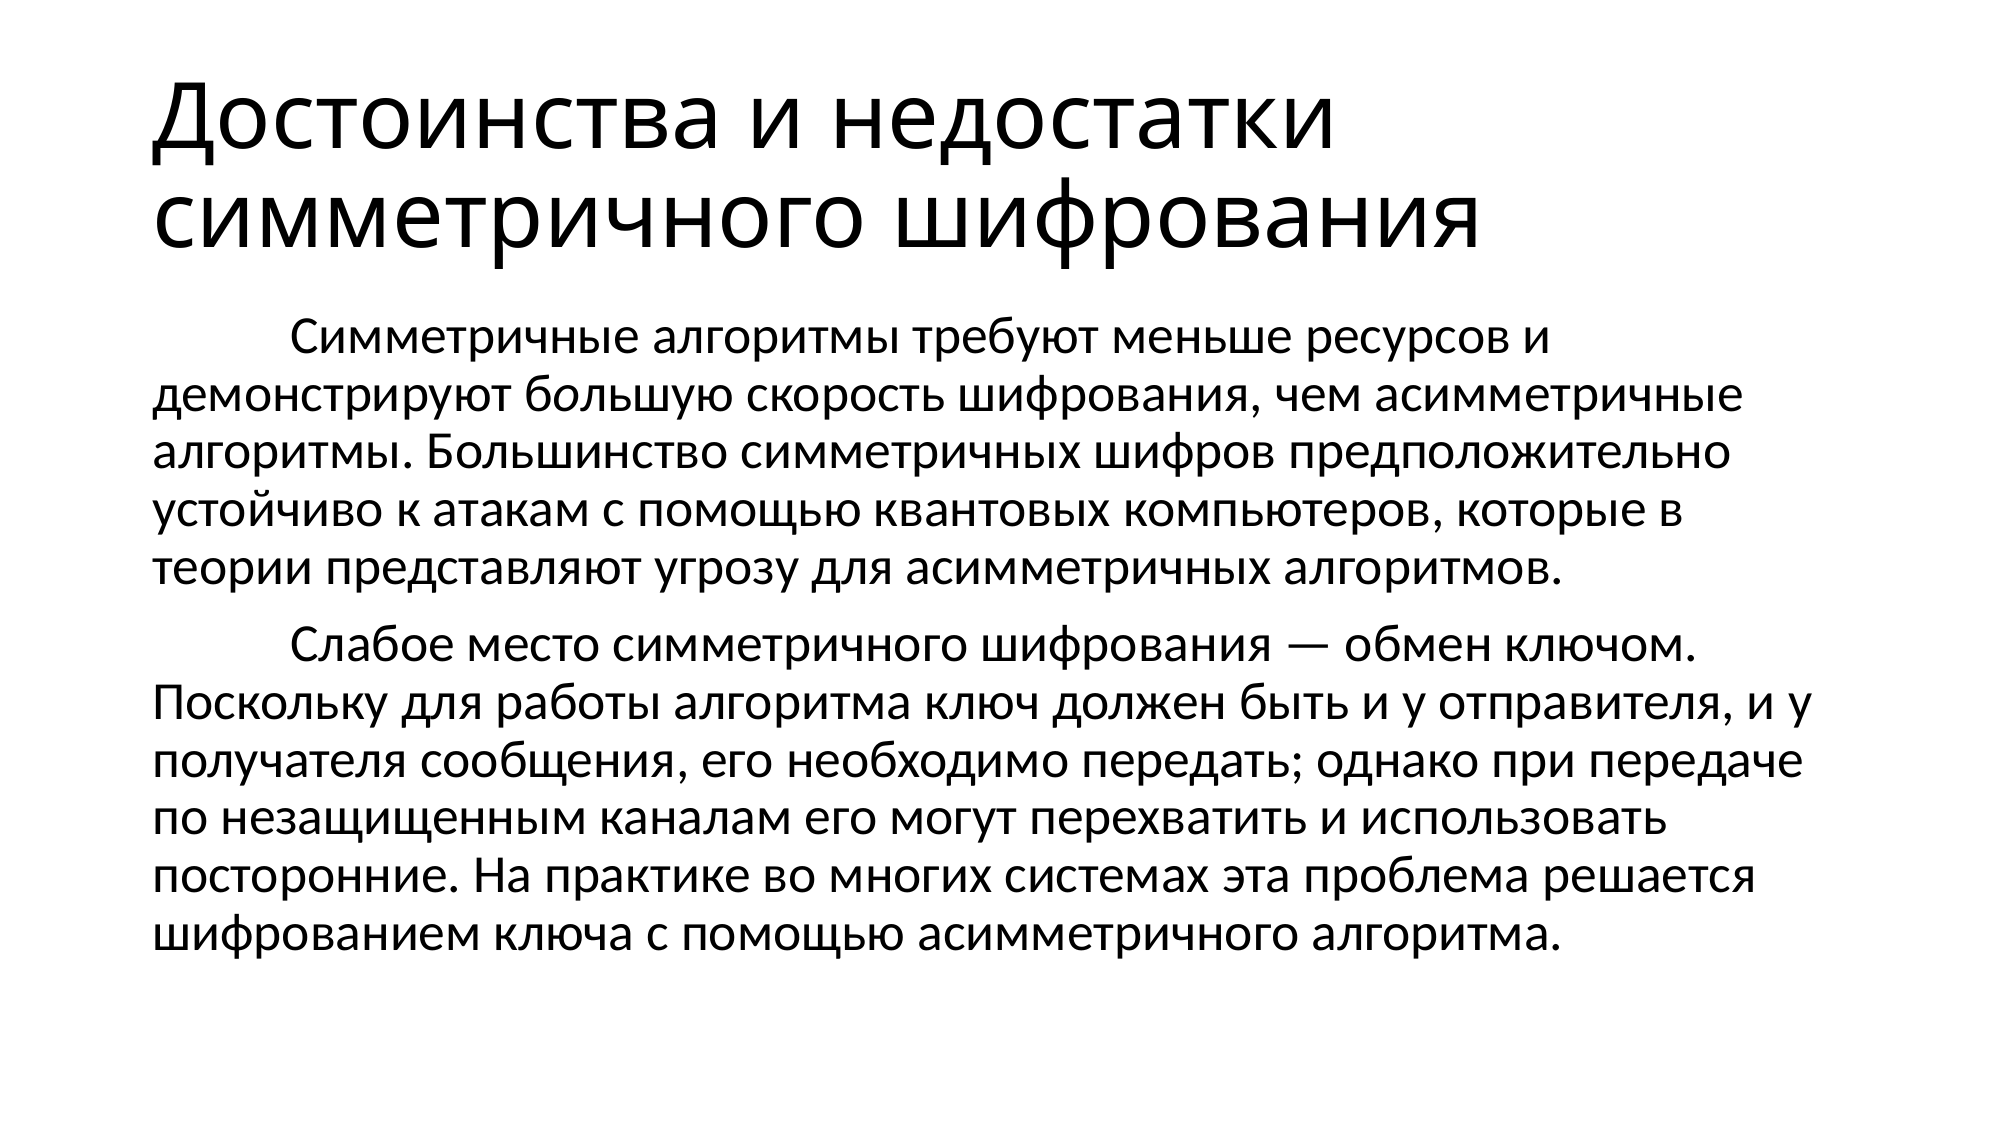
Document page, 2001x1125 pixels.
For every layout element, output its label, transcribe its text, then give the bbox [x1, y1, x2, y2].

list Симметричные алгоритмы требуют меньше ресурсов и демонстрируют большую скорость шифрования, чем асимметричные алгоритмы. Большинство симметричных шифров предположительно устойчиво к атакам с помощью квантовых компьютеров, которые в теории представляют угрозу для асимметричных алгоритмов. Слабое место симметричного шифрования — обмен ключом. Поскольку для работы алгоритма ключ должен быть и у отправителя, и у получателя сообщения, его необходимо передать; однако при передаче по незащищенным каналам его могут перехватить и использовать посторонние. На практике во многих системах эта проблема решается шифрованием ключа с помощью асимметричного алгоритма. [137, 299, 1863, 1014]
title Достоинства и недостатки симметричного шифрования [137, 59, 1863, 278]
